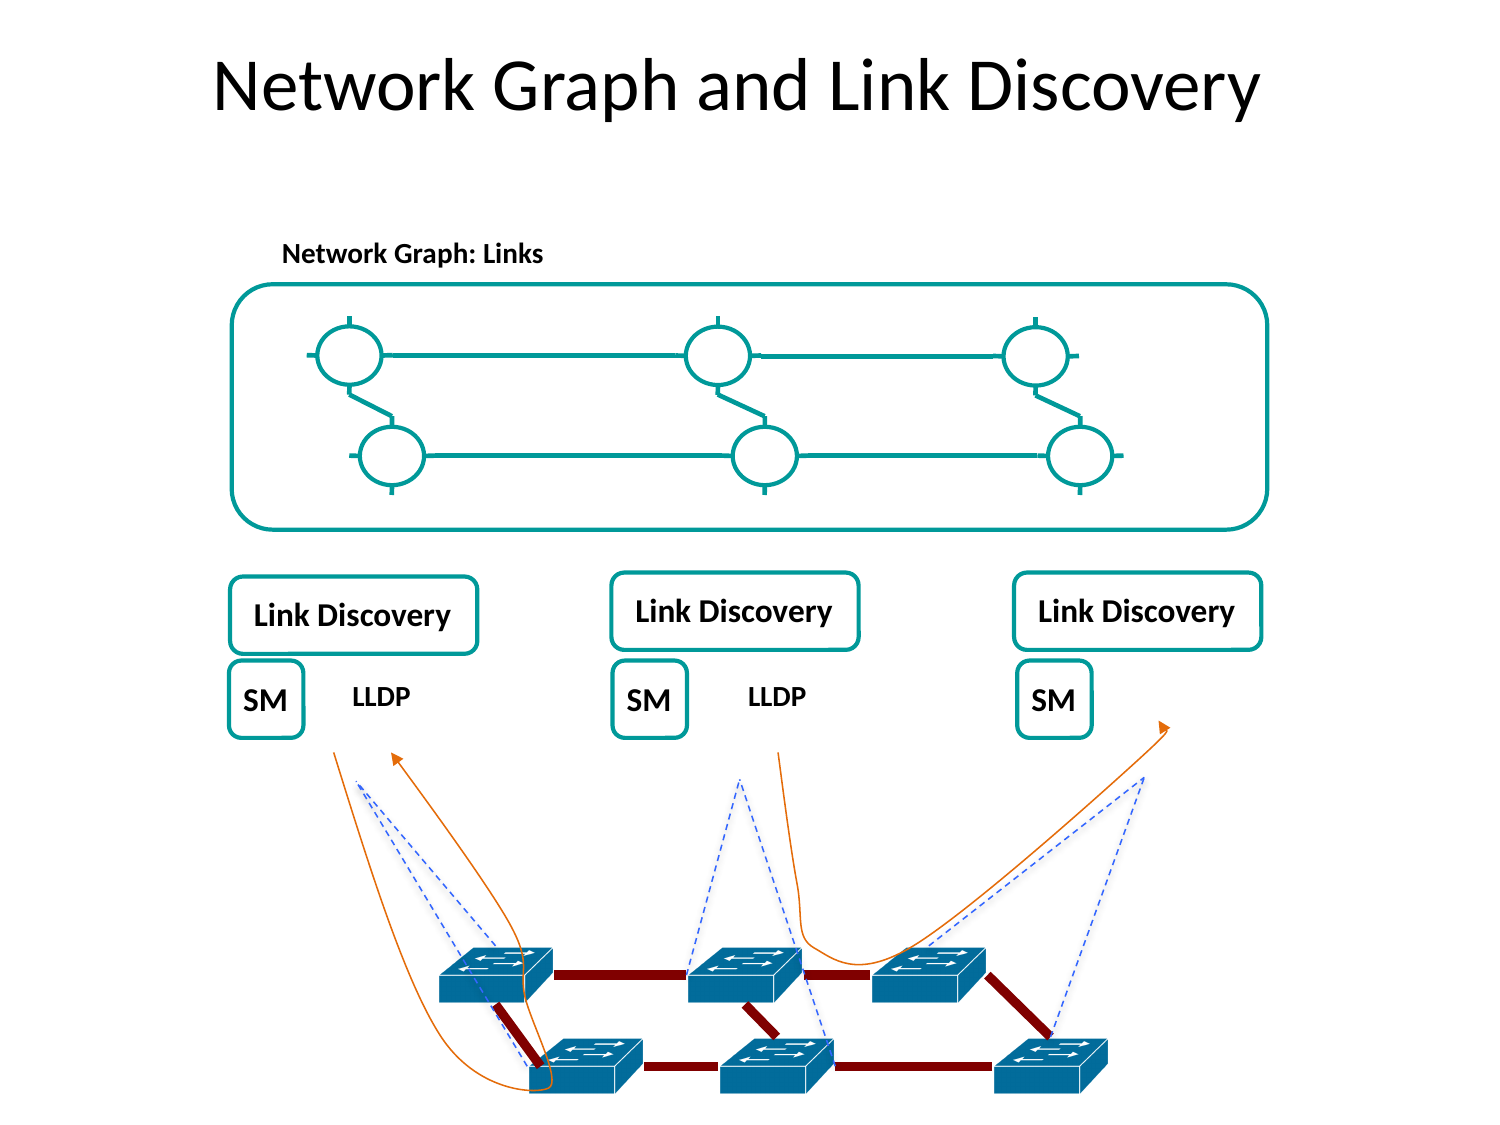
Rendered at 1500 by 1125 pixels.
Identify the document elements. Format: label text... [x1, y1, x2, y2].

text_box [611, 572, 859, 651]
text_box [1035, 395, 1081, 417]
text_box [675, 315, 762, 396]
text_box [1015, 660, 1092, 739]
text_box [231, 284, 1268, 530]
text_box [349, 415, 436, 496]
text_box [349, 394, 393, 417]
title Network Graph and Link Discovery [99, 36, 1375, 124]
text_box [229, 576, 478, 655]
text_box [436, 1075, 1110, 1096]
text_box [777, 720, 1171, 775]
text_box [332, 752, 409, 808]
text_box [306, 315, 394, 395]
text_box LLDP [337, 670, 426, 720]
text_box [992, 316, 1080, 396]
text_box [721, 415, 809, 496]
text_box LLDP [733, 670, 822, 720]
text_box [1013, 572, 1262, 651]
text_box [1037, 415, 1124, 496]
text_box Network Graph: Links [267, 227, 559, 278]
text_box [227, 660, 304, 739]
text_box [355, 777, 1145, 1067]
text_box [611, 660, 688, 739]
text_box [717, 394, 765, 417]
